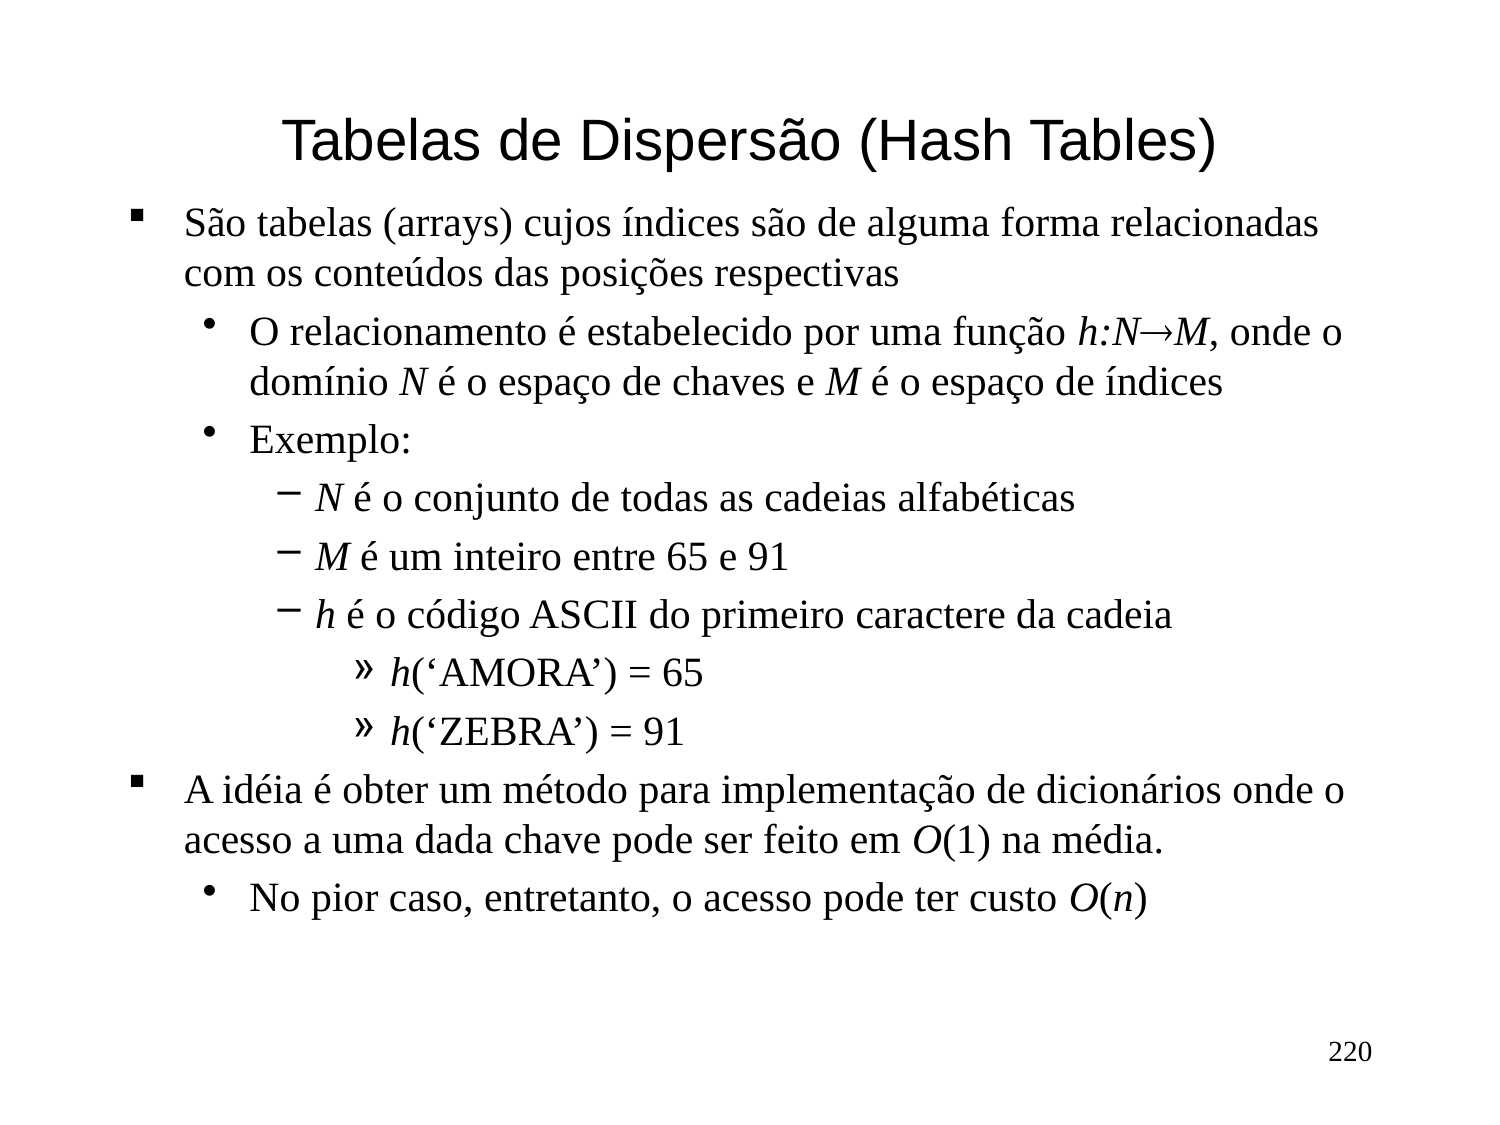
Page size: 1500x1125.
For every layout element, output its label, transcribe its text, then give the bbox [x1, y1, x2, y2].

list São tabelas (arrays) cujos índices são de alguma forma relacionadas com os conteúdos das posições respectivas O relacionamento é estabelecido por uma função h:NM, onde o domínio N é o espaço de chaves e M é o espaço de índices Exemplo: N é o conjunto de todas as cadeias alfabéticas M é um inteiro entre 65 e 91 h é o código ASCII do primeiro caractere da cadeia h(‘AMORA’) = 65 h(‘ZEBRA’) = 91 A idéia é obter um método para implementação de dicionários onde o acesso a uma dada chave pode ser feito em O(1) na média. No pior caso, entretanto, o acesso pode ter custo O(n) [112, 187, 1388, 1000]
title Tabelas de Dispersão (Hash Tables) [112, 99, 1388, 175]
slide_number 220 [1074, 1025, 1388, 1100]
